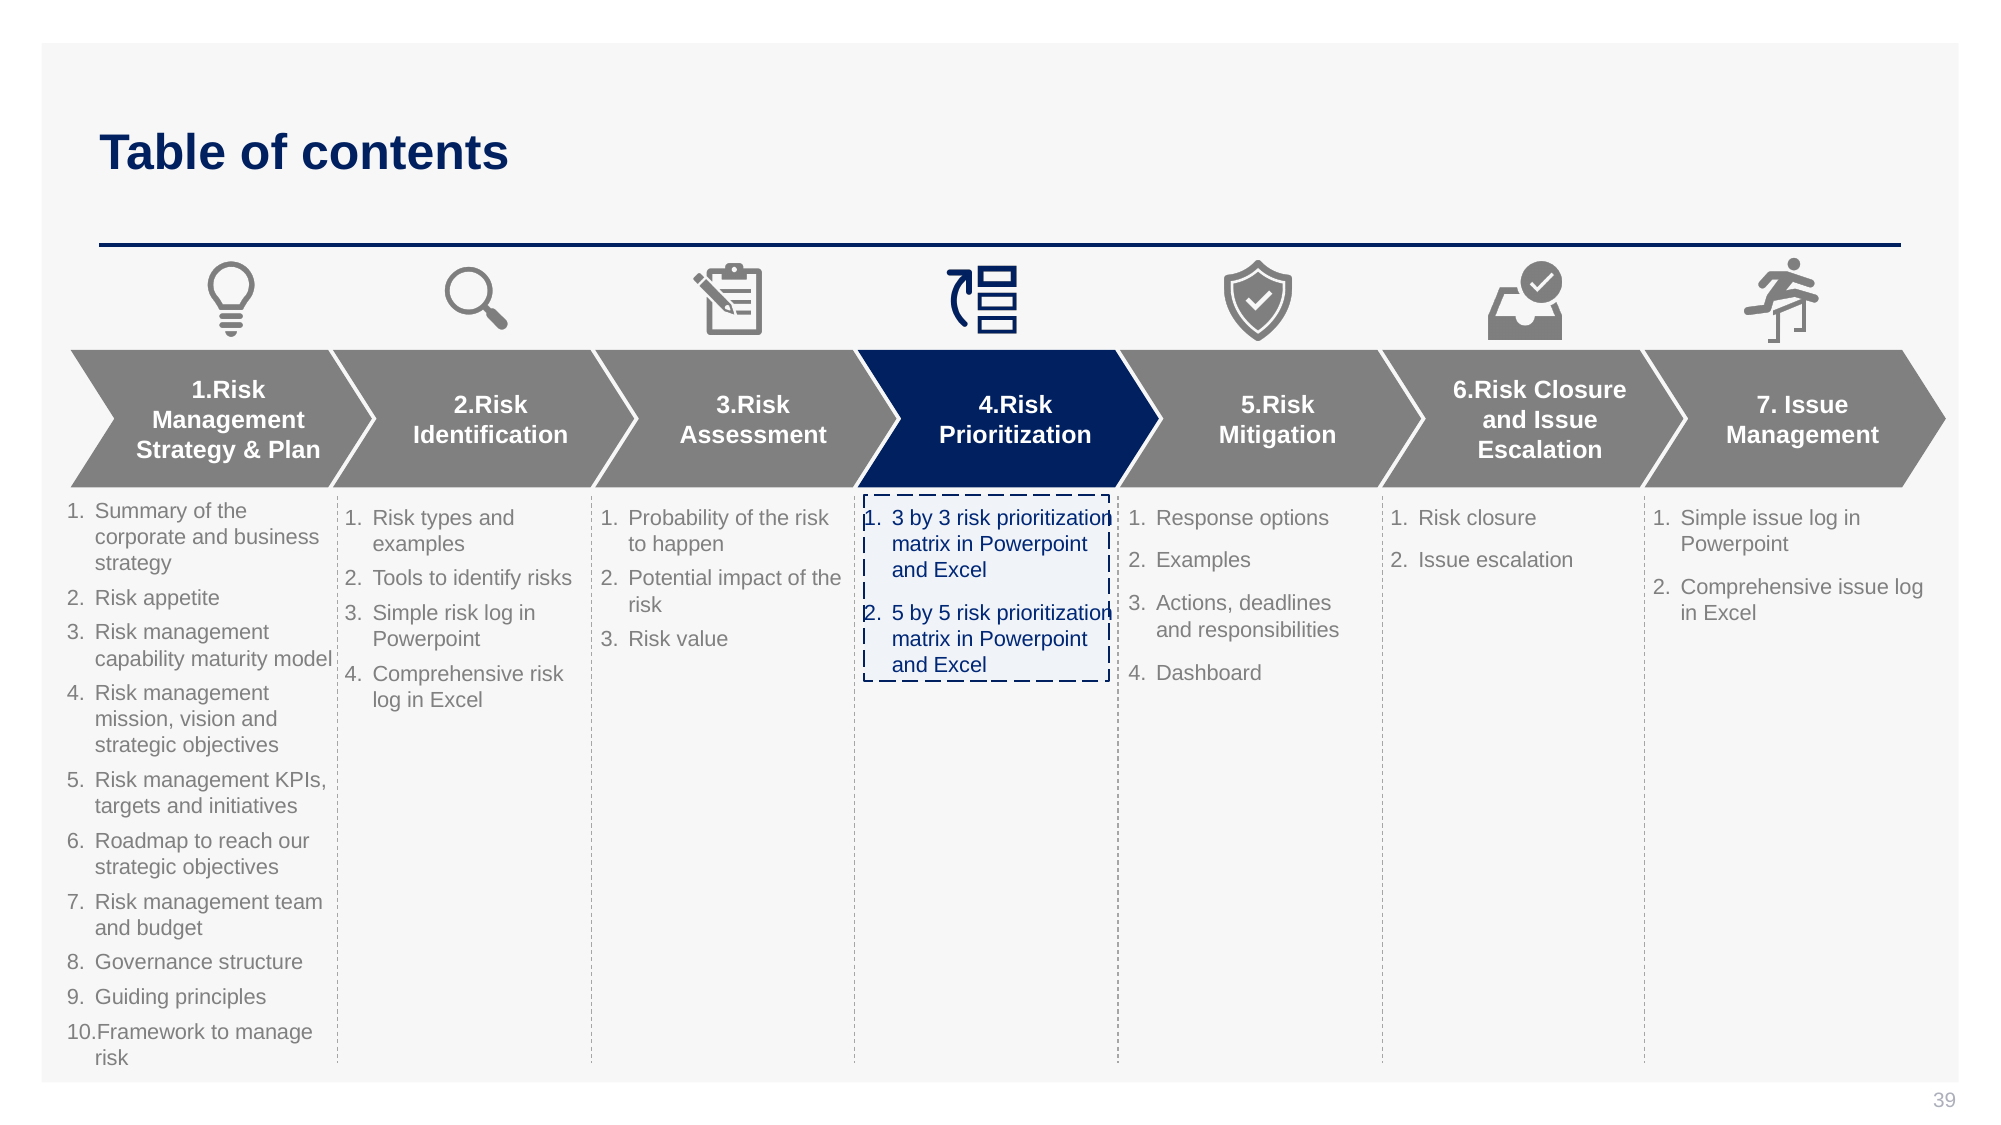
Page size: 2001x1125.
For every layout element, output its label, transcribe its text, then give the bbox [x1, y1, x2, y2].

picture [934, 253, 1028, 346]
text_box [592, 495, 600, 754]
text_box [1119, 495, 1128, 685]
text_box 7. Issue Management [1644, 349, 1946, 488]
text_box Risk closure Issue escalation [1645, 495, 1652, 580]
text_box 4.Risk Prioritization [857, 349, 1159, 488]
text_box 3 by 3 risk prioritization matrix in Powerpoint and Excel 5 by 5 risk prioritization matrix in Powerpoint and Excel [863, 495, 1117, 685]
text_box Probability of the risk to happen Potential impact of the risk Risk value [600, 495, 854, 694]
picture [188, 256, 274, 342]
text_box Risk types and examples Tools to identify risks Simple risk log in Powerpoint Comprehensive risk log in Excel [344, 495, 591, 754]
picture [689, 256, 774, 342]
text_box Response options Examples Actions, deadlines and responsibilities Dashboard [1128, 495, 1381, 692]
text_box Risk closure Issue escalation [1390, 495, 1644, 580]
text_box Summary of the corporate and business strategy Risk appetite Risk management capability maturity model Risk management mission, vision and strategic objectives Risk management KPIs, targets and initiatives Roadmap to reach our strategic objectives Risk management team and budget Governance structure Guiding principles Framework to manage risk [66, 488, 353, 1078]
text_box 3.Risk Assessment [595, 349, 897, 488]
title Table of contents [84, 59, 1901, 239]
text_box Simple issue log in Powerpoint Comprehensive issue log in Excel [1652, 495, 1942, 675]
text_box 5.Risk Mitigation [1119, 349, 1422, 488]
picture [1473, 248, 1577, 353]
text_box 6.Risk Closure and Issue Escalation [1382, 349, 1684, 488]
text_box 1.Risk Management Strategy & Plan [70, 349, 372, 488]
text_box 2.Risk Identification [332, 349, 635, 488]
picture [1734, 252, 1830, 348]
slide_number 39 [1506, 1088, 1957, 1119]
picture [438, 260, 514, 336]
picture [1210, 252, 1306, 348]
